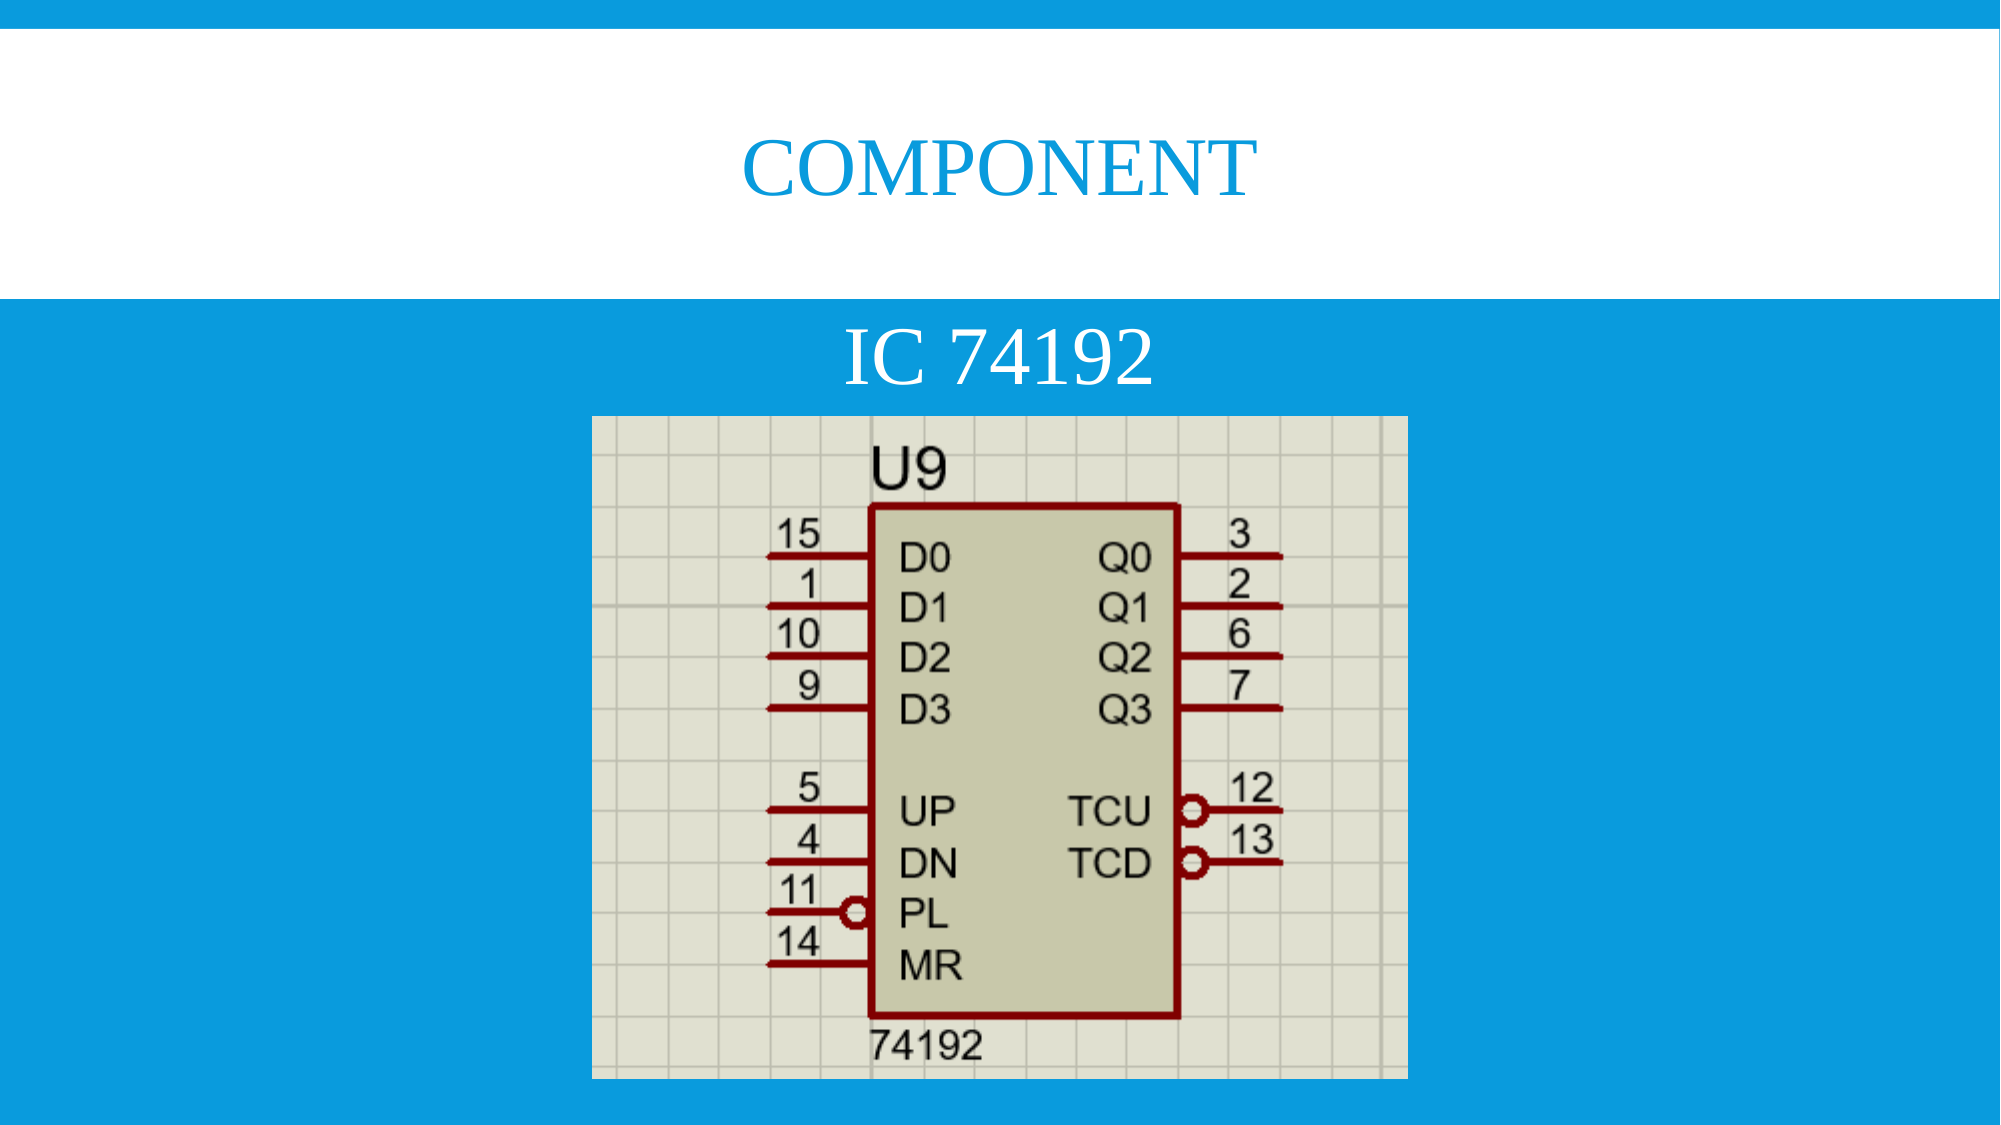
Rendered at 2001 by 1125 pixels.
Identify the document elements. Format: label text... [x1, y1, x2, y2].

title COMPONENT [197, 46, 1803, 295]
text_box IC 74192 [514, 294, 1486, 409]
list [591, 415, 1409, 1079]
